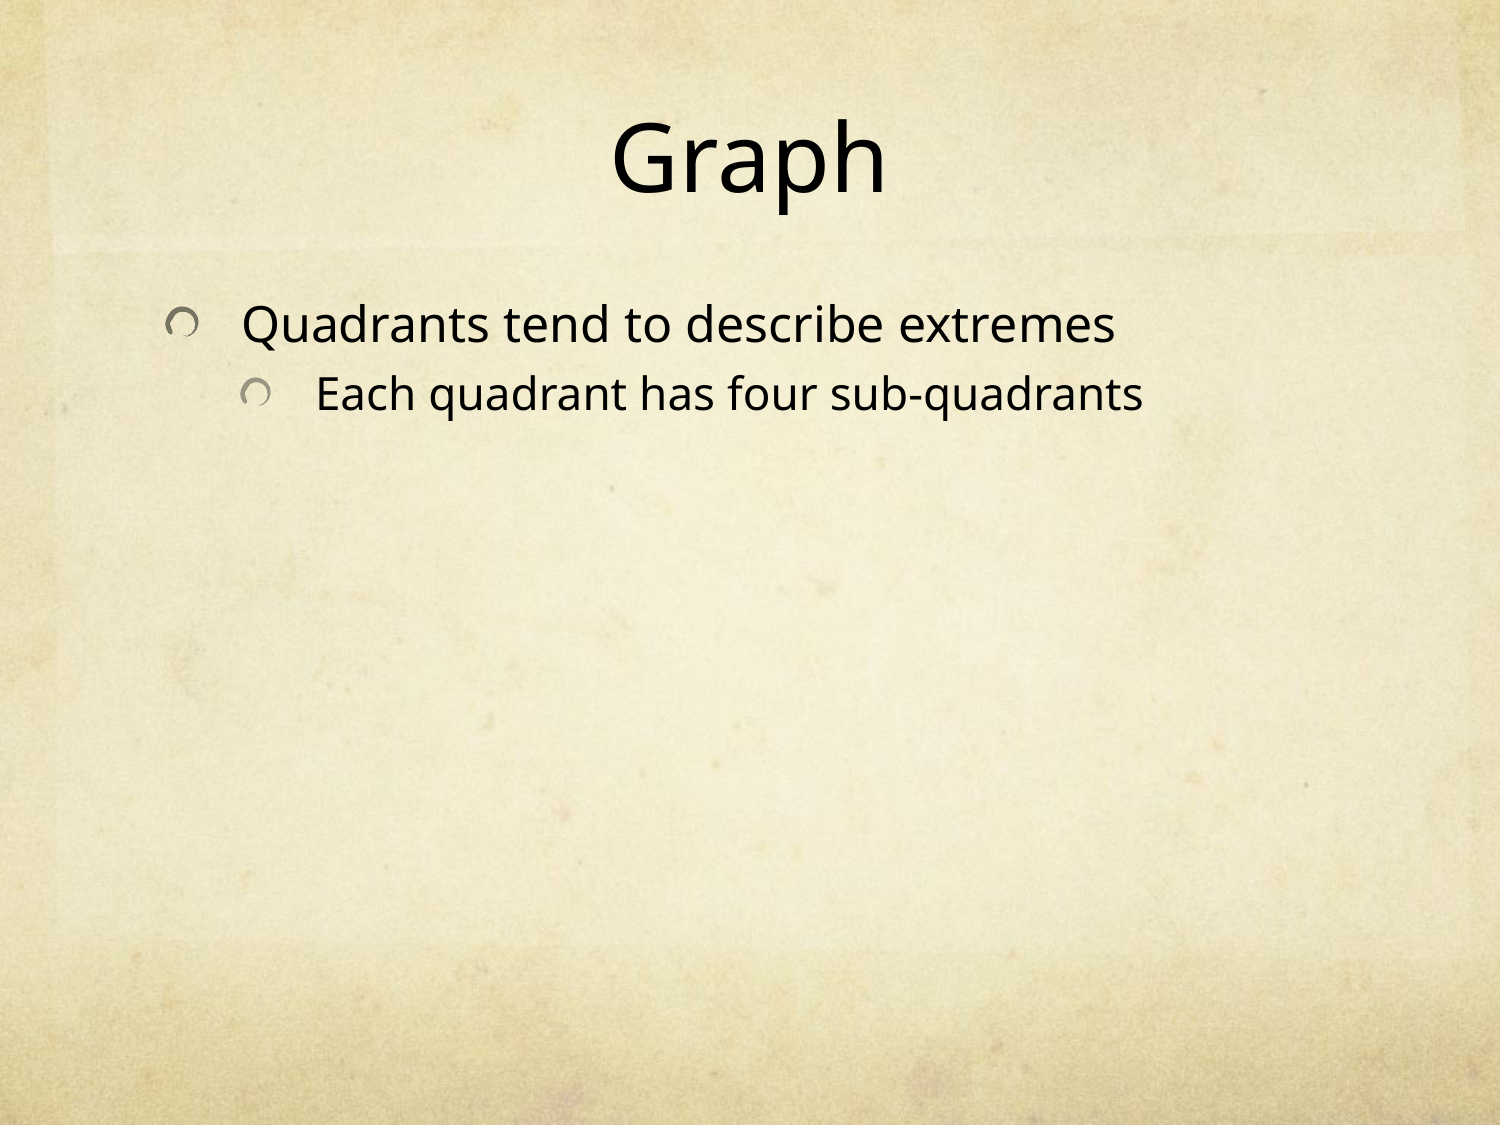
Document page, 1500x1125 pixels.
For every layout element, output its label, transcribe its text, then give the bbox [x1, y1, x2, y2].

title Graph [150, 82, 1350, 225]
list Quadrants tend to describe extremes Each quadrant has four sub-quadrants [150, 284, 1350, 950]
picture [0, 0, 1500, 1125]
